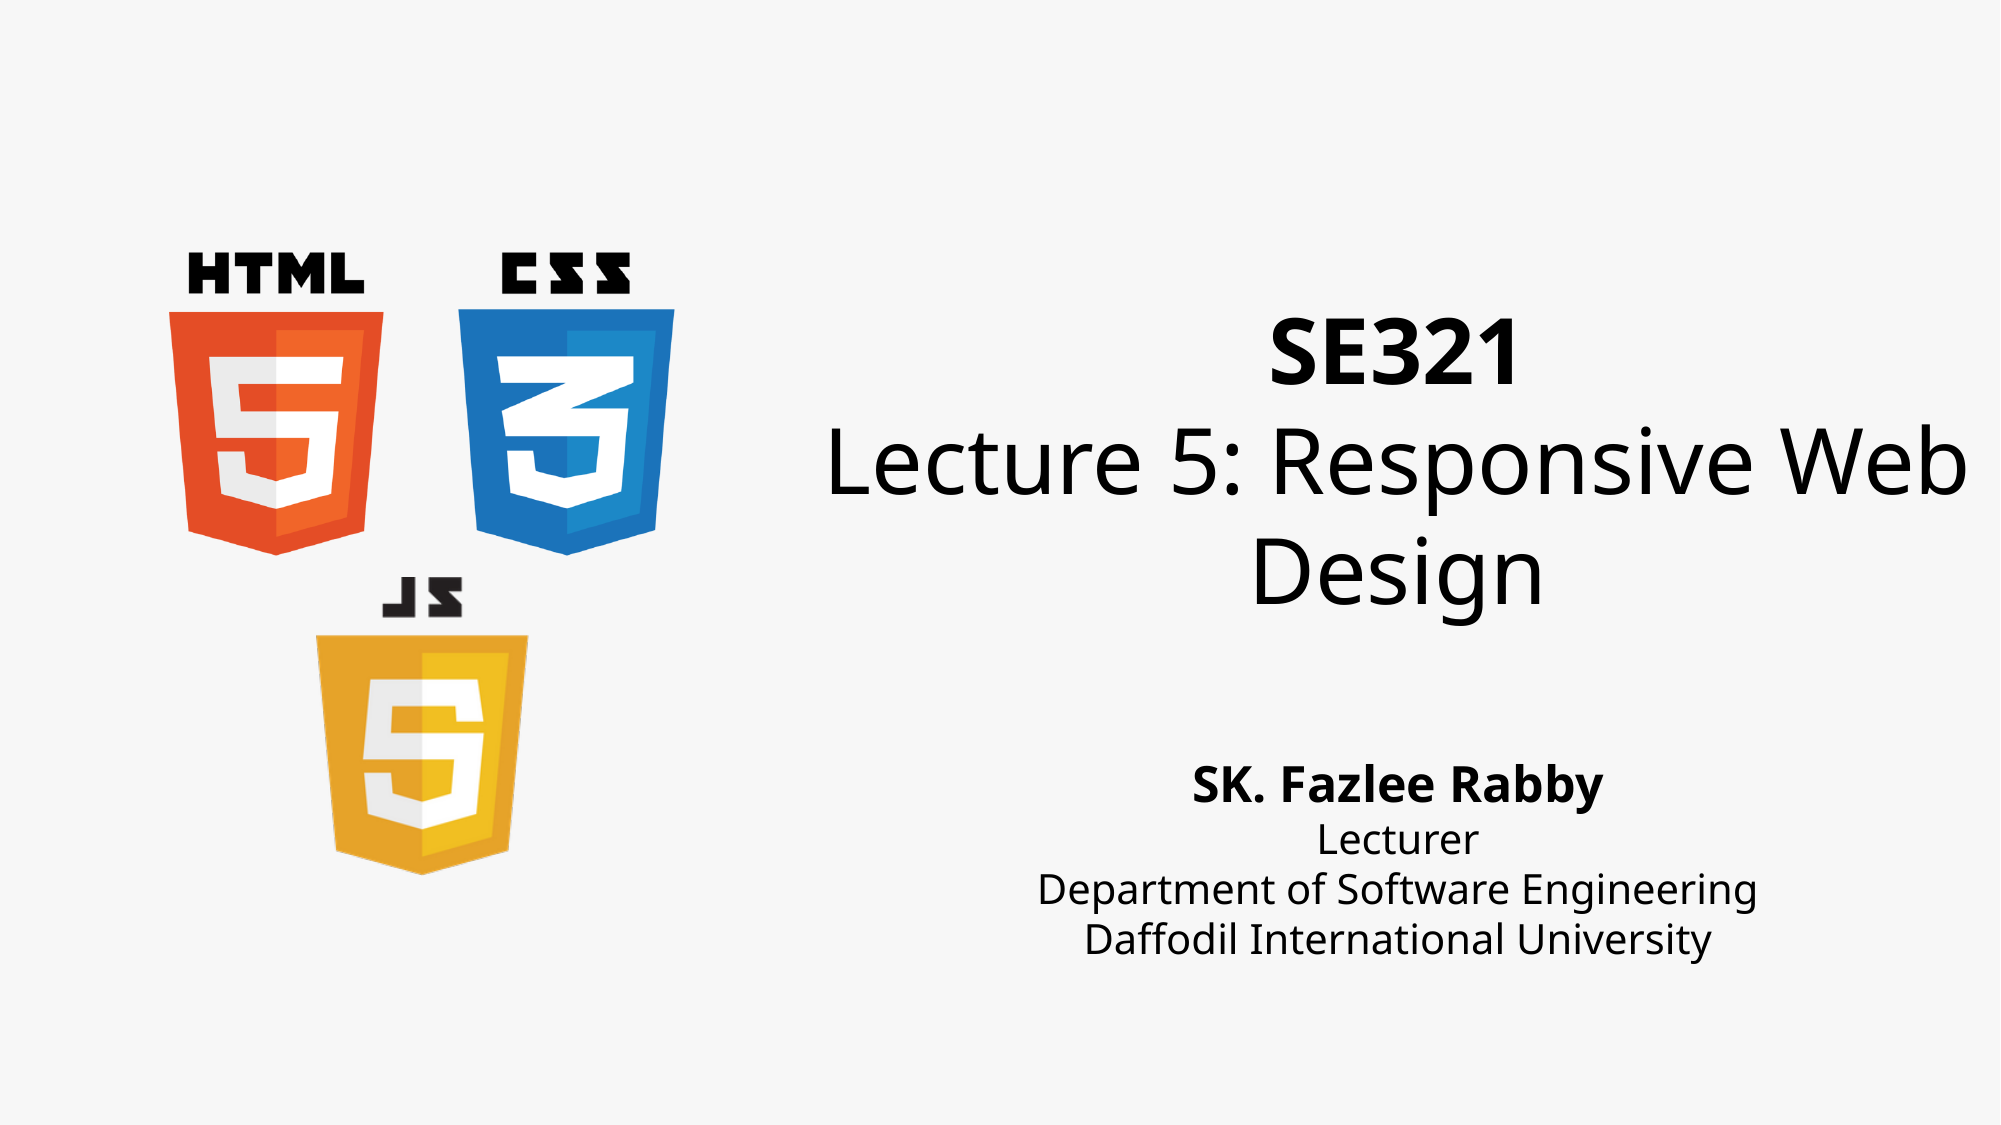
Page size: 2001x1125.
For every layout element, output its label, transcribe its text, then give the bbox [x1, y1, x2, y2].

text_box SK. Fazlee Rabby Lecturer Department of Software Engineering Daffodil International University [1021, 745, 1774, 971]
text_box SE321 Lecture 5: Responsive Web Design [795, 285, 2000, 631]
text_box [149, 226, 693, 876]
